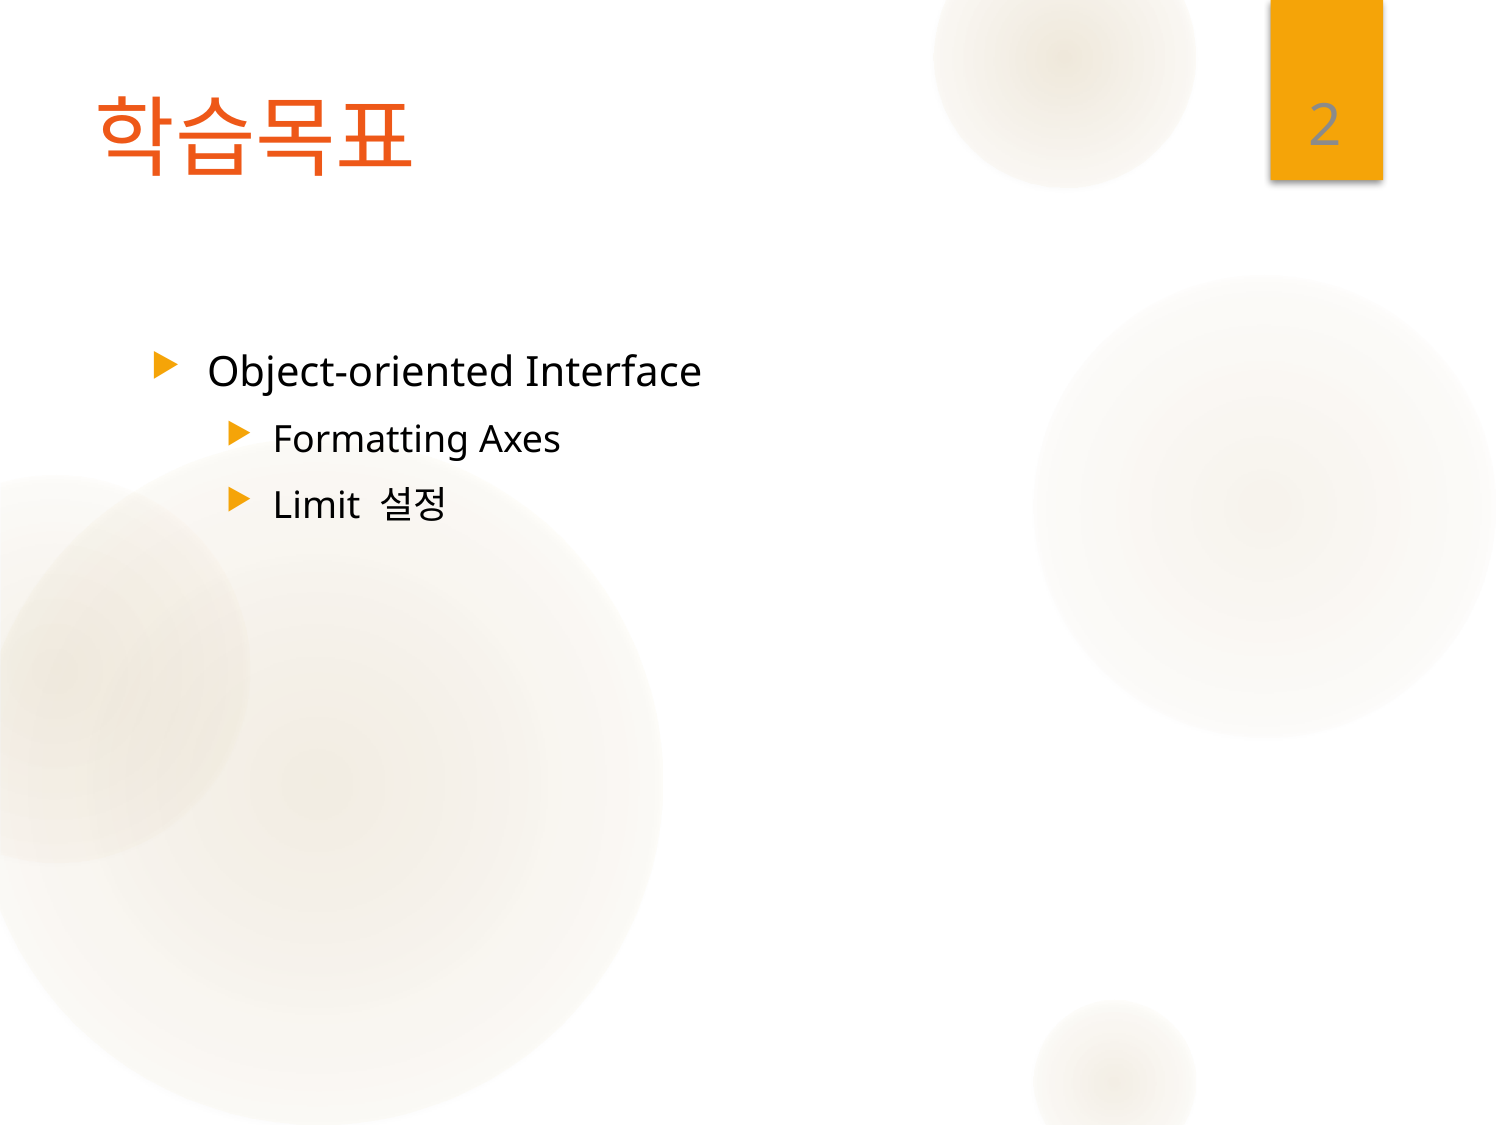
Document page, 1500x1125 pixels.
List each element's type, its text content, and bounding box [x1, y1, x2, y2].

list Object-oriented Interface Formatting Axes Limit 설정 [135, 336, 1237, 1025]
slide_number 2 [1273, 48, 1378, 175]
title 학습목표 [79, 74, 1237, 304]
